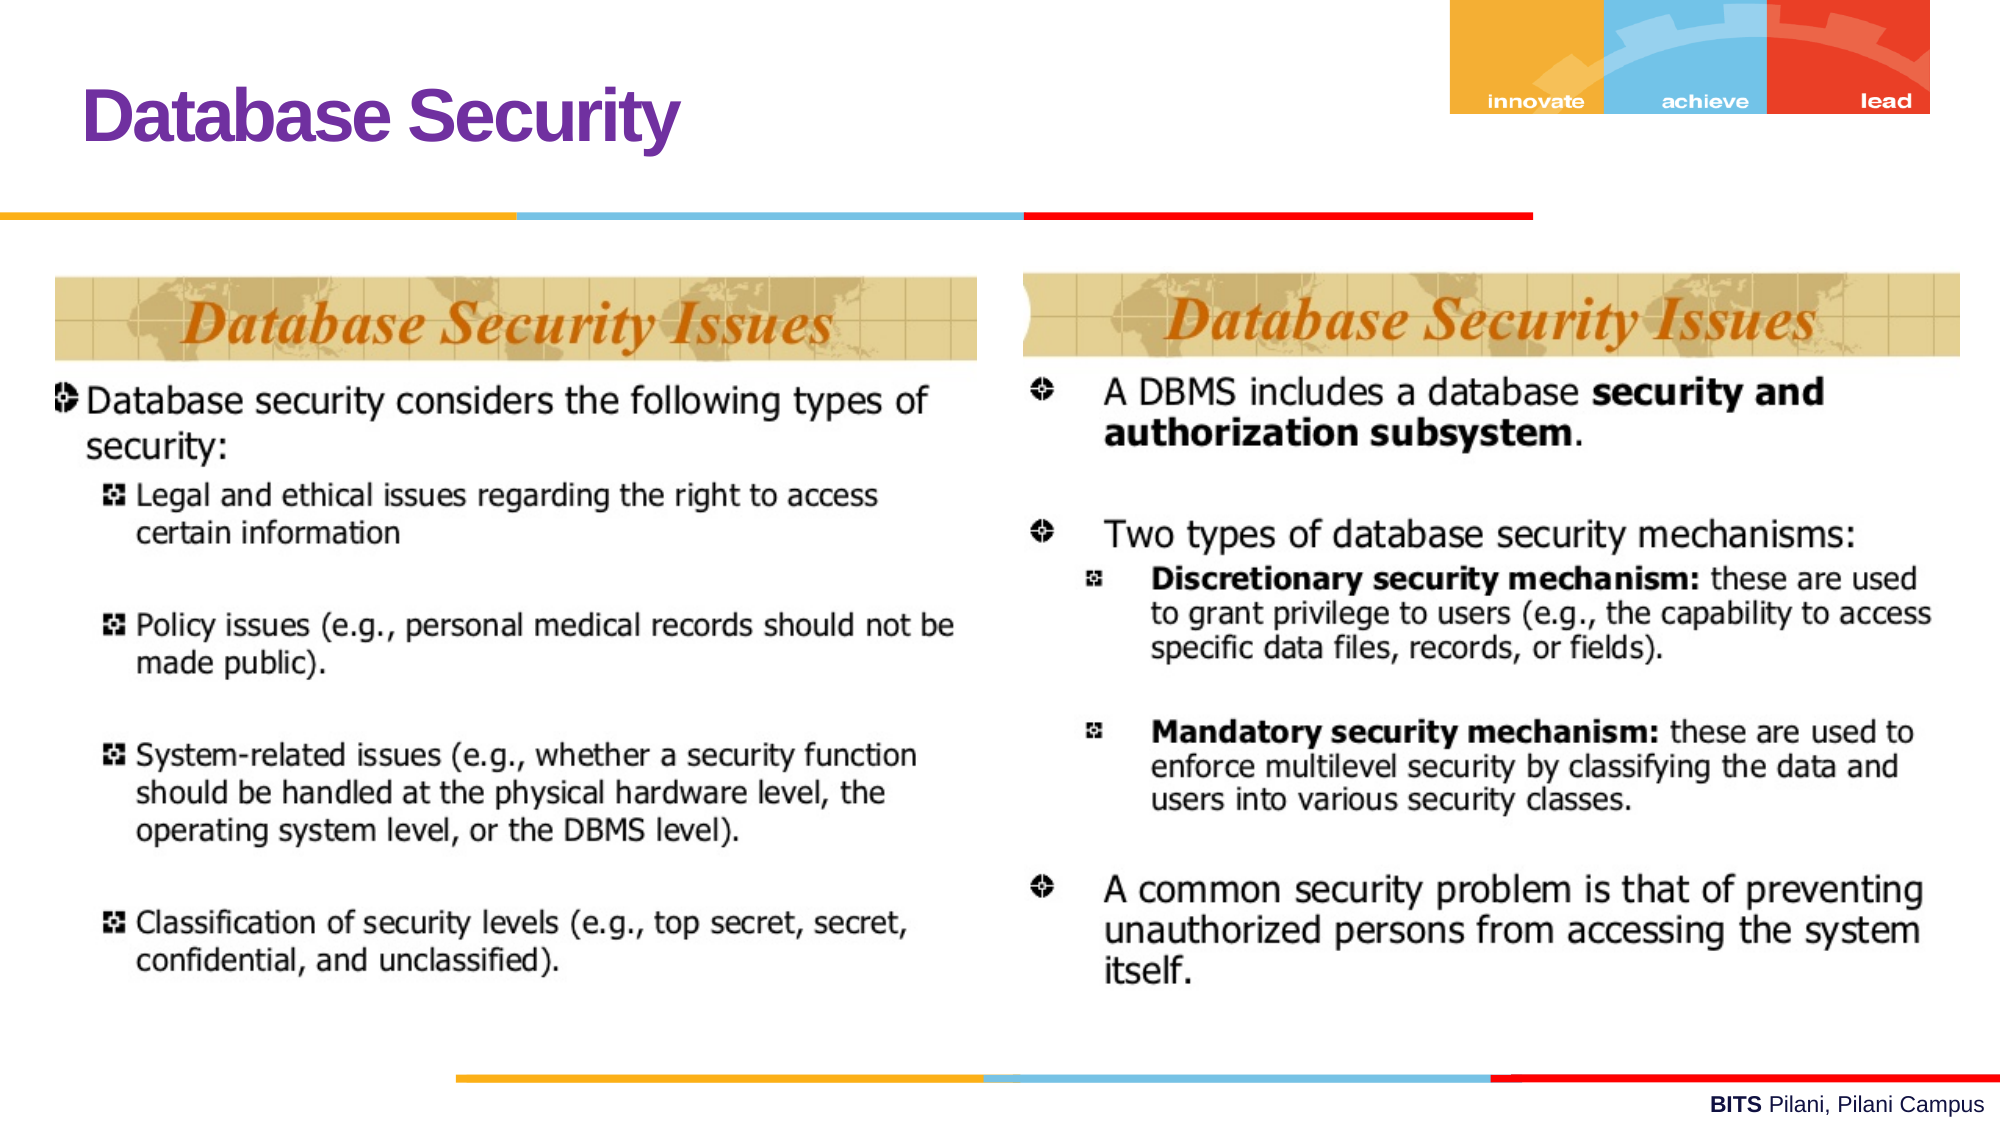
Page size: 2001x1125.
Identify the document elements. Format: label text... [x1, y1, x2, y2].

picture [55, 273, 977, 1004]
list Database Security [66, 24, 1450, 213]
picture [1449, 0, 1930, 114]
picture [1023, 266, 1960, 1012]
